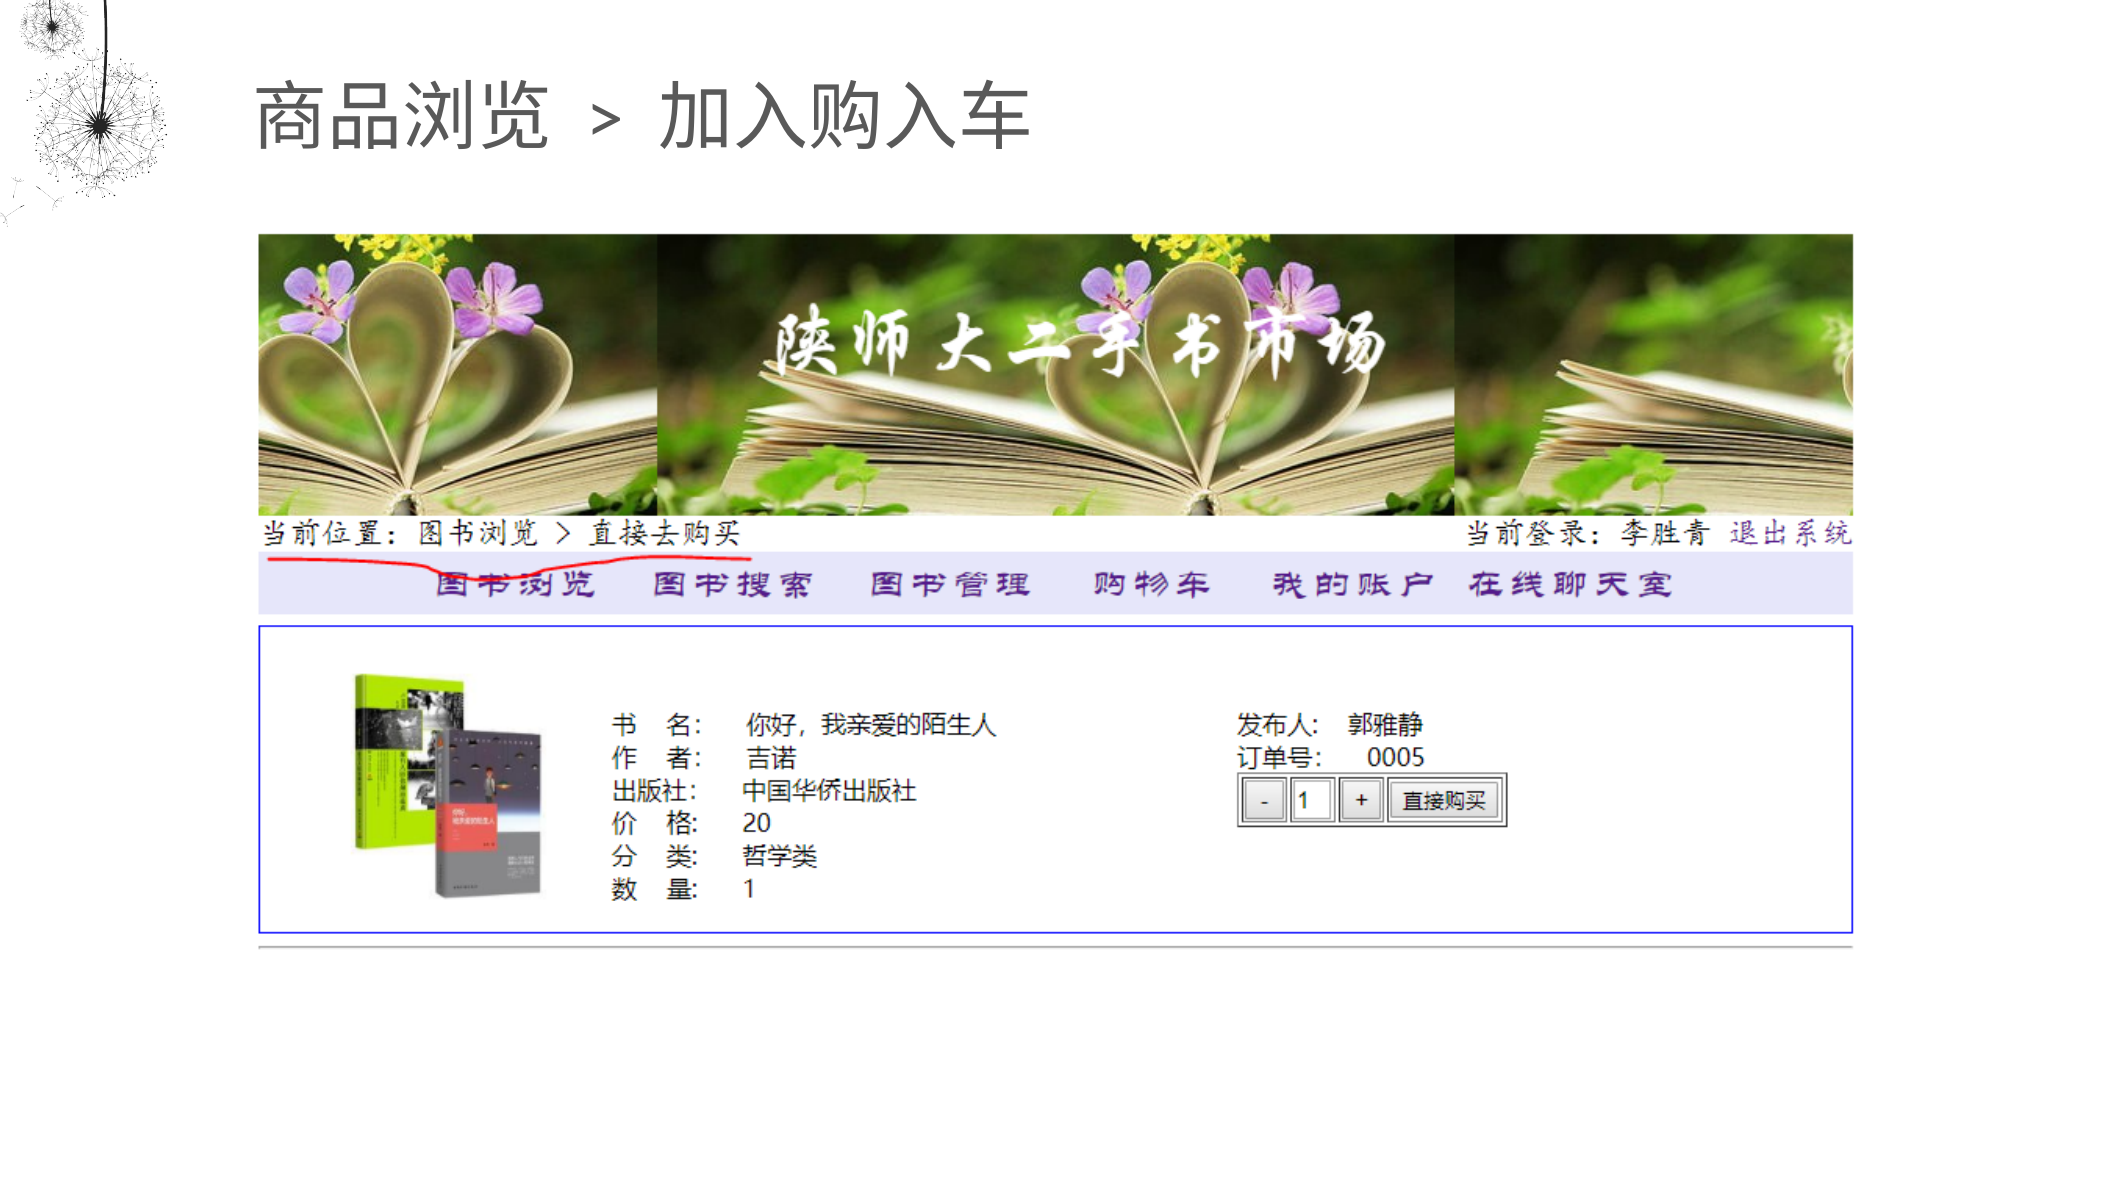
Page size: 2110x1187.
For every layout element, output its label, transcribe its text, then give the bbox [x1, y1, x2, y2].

picture [251, 225, 1858, 962]
picture [0, 0, 175, 250]
text_box 商品浏览 > 加入购入车 [237, 61, 1049, 167]
